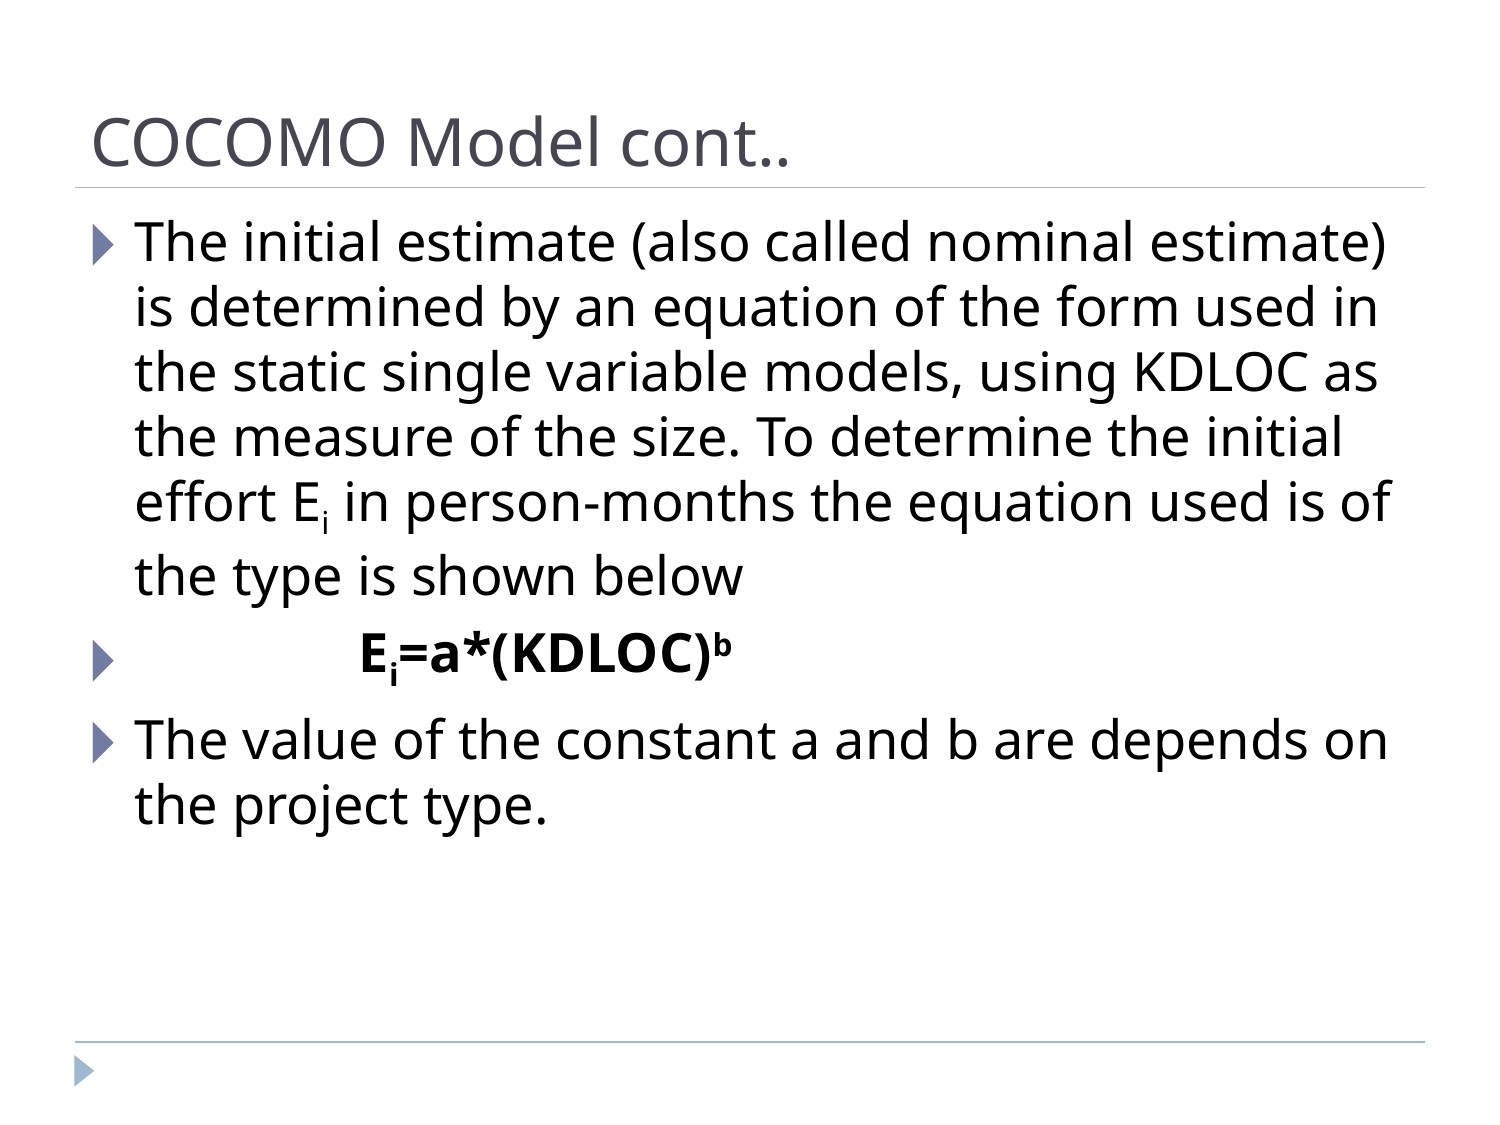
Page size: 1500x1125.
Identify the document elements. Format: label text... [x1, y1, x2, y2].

title COCOMO Model cont.. [75, 24, 1425, 188]
list The initial estimate (also called nominal estimate) is determined by an equation of the form used in the static single variable models, using KDLOC as the measure of the size. To determine the initial effort Ei in person-months the equation used is of the type is shown below Ei=a*(KDLOC)b The value of the constant a and b are depends on the project type. [75, 200, 1425, 1010]
